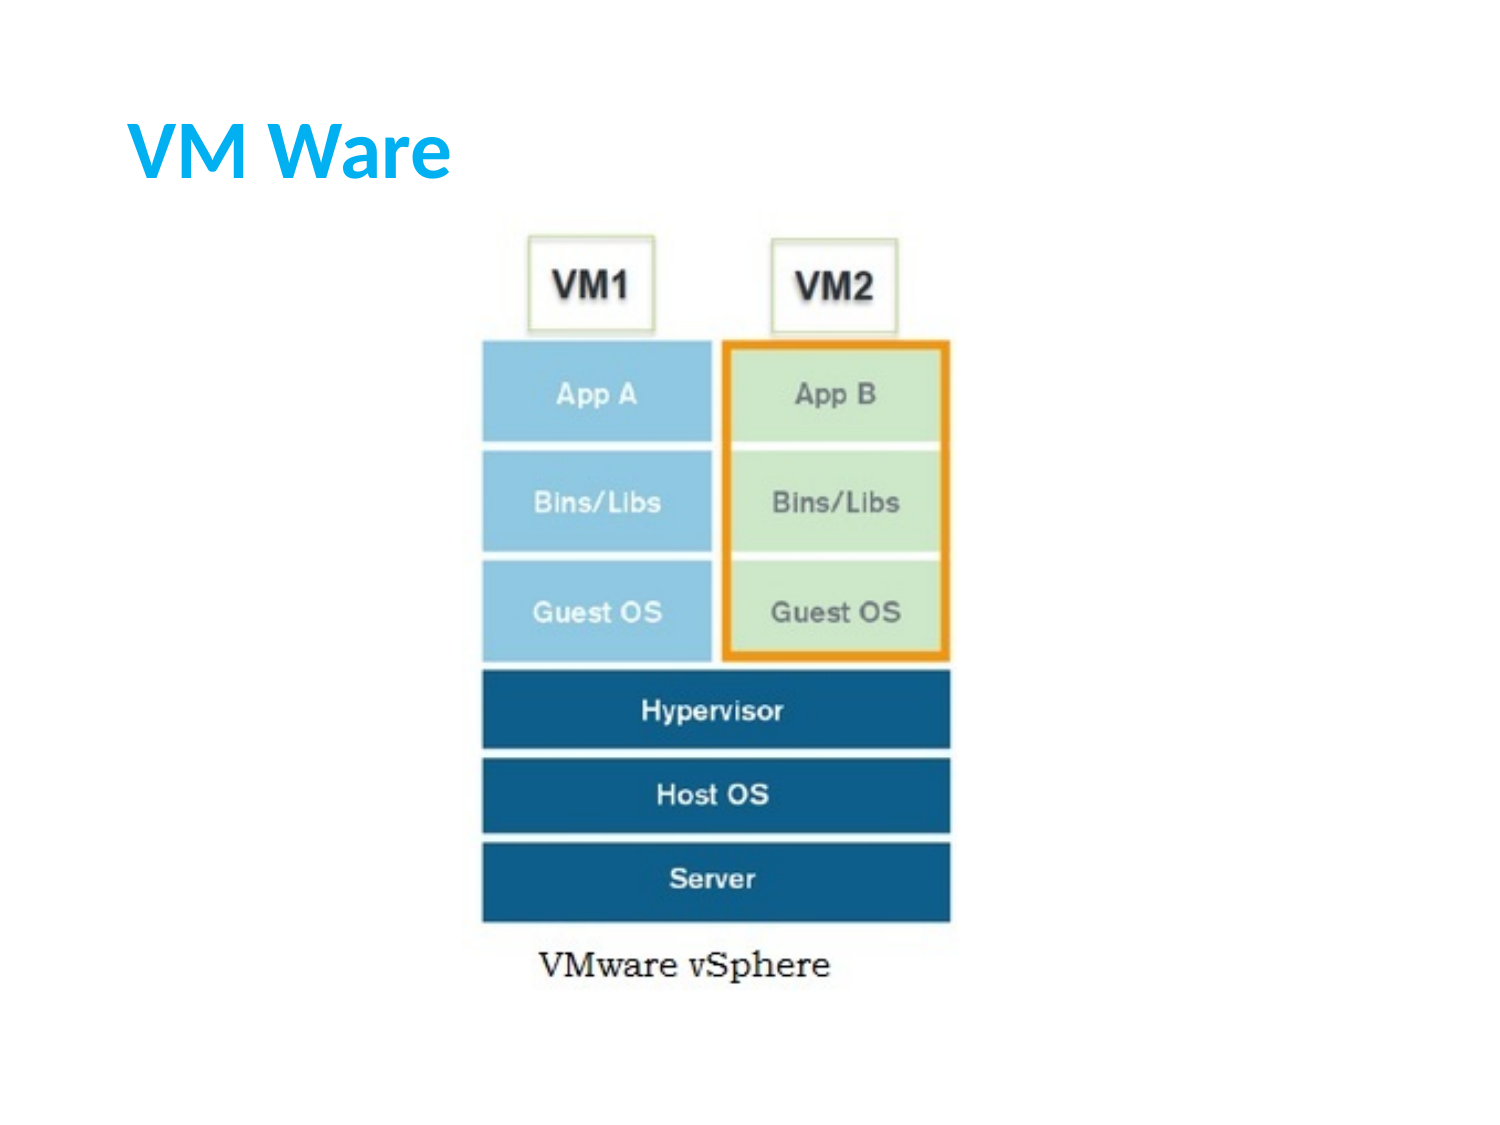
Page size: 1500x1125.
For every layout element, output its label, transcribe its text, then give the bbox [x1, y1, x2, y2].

text_box VM Ware [112, 87, 613, 203]
picture [462, 212, 976, 1017]
